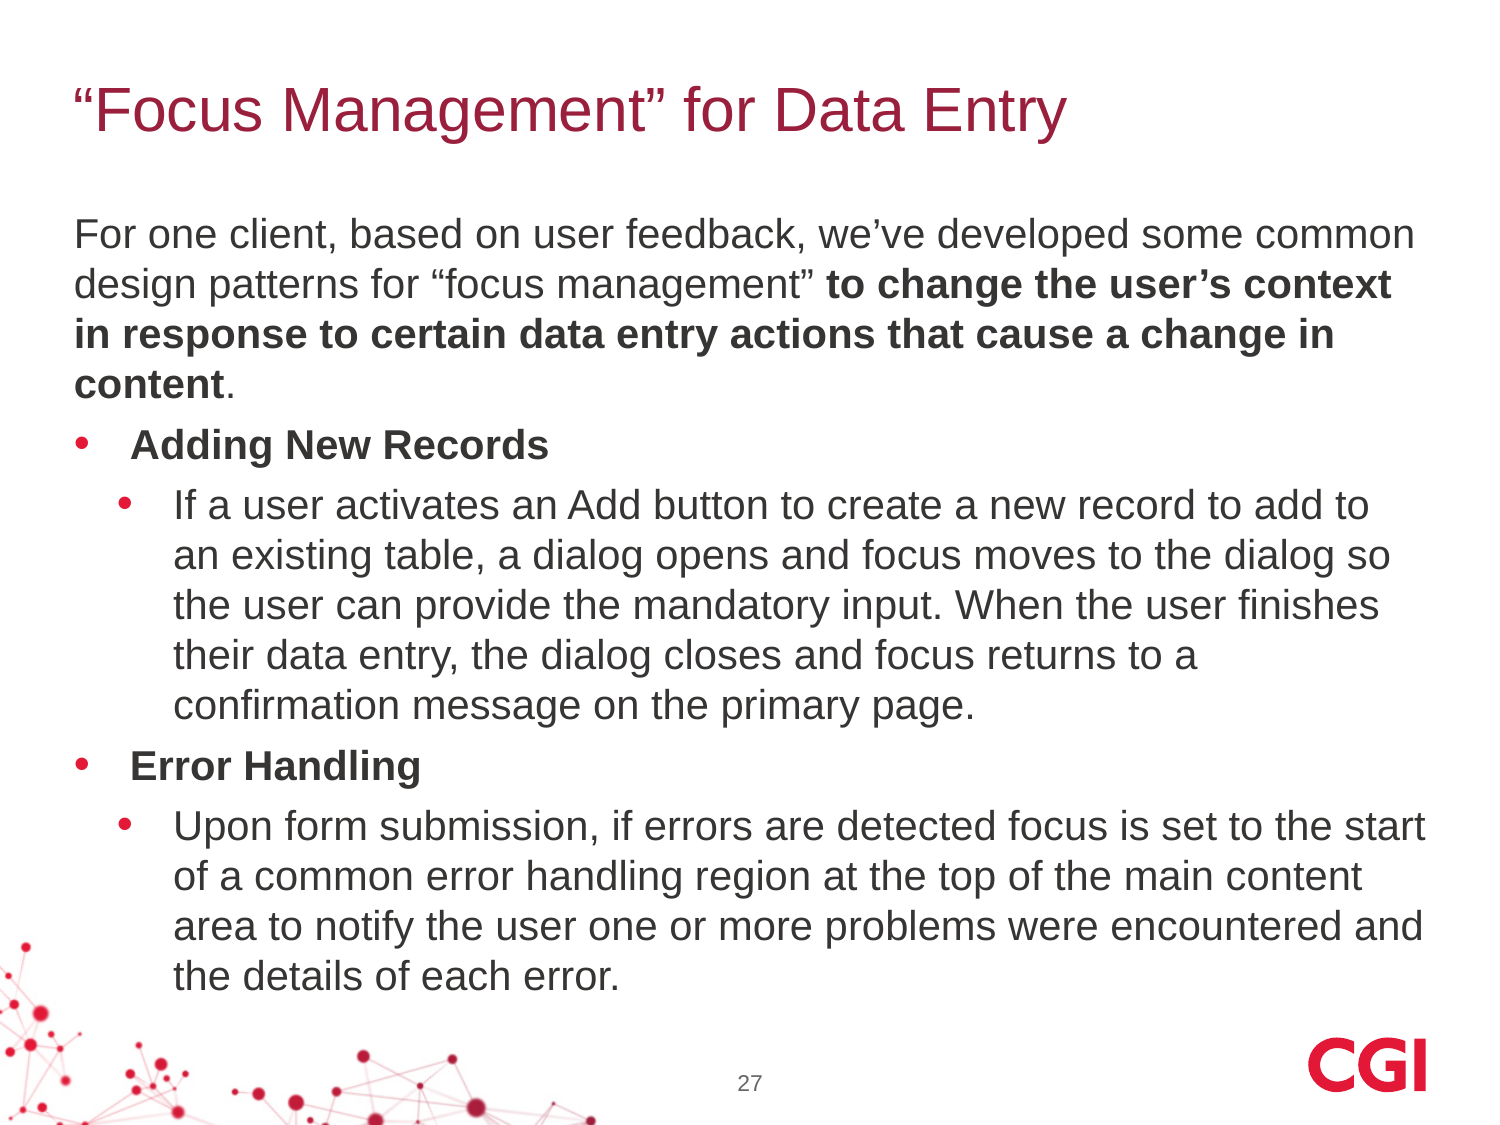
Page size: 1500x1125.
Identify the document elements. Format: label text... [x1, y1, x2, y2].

title “Focus Management” for Data Entry [73, 30, 1425, 182]
slide_number 27 [686, 1068, 814, 1109]
list For one client, based on user feedback, we’ve developed some common design patterns for “focus management” to change the user’s context in response to certain data entry actions that cause a change in content. Adding New Records If a user activates an Add button to create a new record to add to an existing table, a dialog opens and focus moves to the dialog so the user can provide the mandatory input. When the user finishes their data entry, the dialog closes and focus returns to a confirmation message on the primary page. Error Handling Upon form submission, if errors are detected focus is set to the start of a common error handling region at the top of the main content area to notify the user one or more problems were encountered and the details of each error. [73, 207, 1428, 1010]
picture [0, 906, 1500, 1125]
